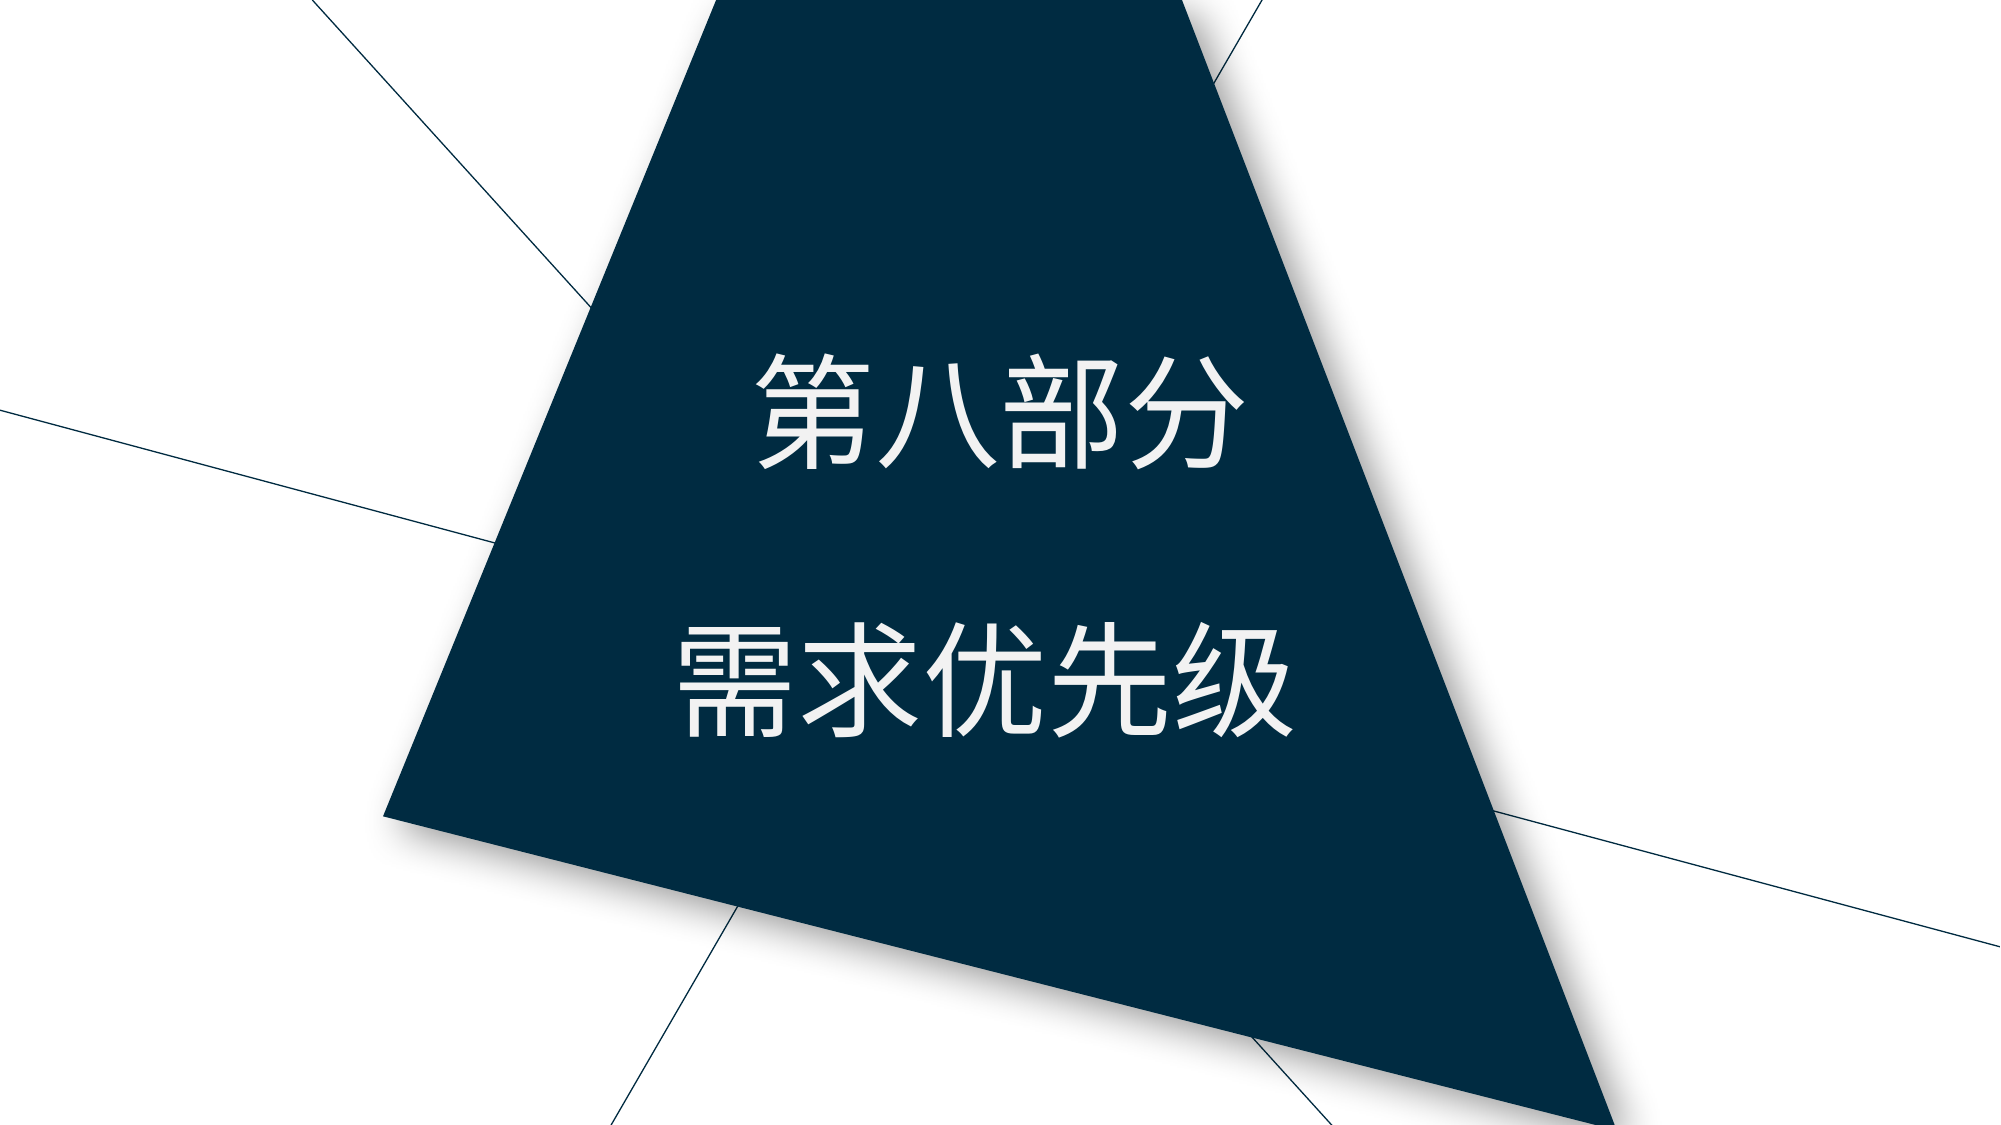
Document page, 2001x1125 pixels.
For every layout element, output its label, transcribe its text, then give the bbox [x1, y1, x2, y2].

text_box 第八部分 [735, 326, 1265, 492]
text_box 需求优先级 [572, 595, 1397, 760]
text_box [383, 0, 1615, 1125]
